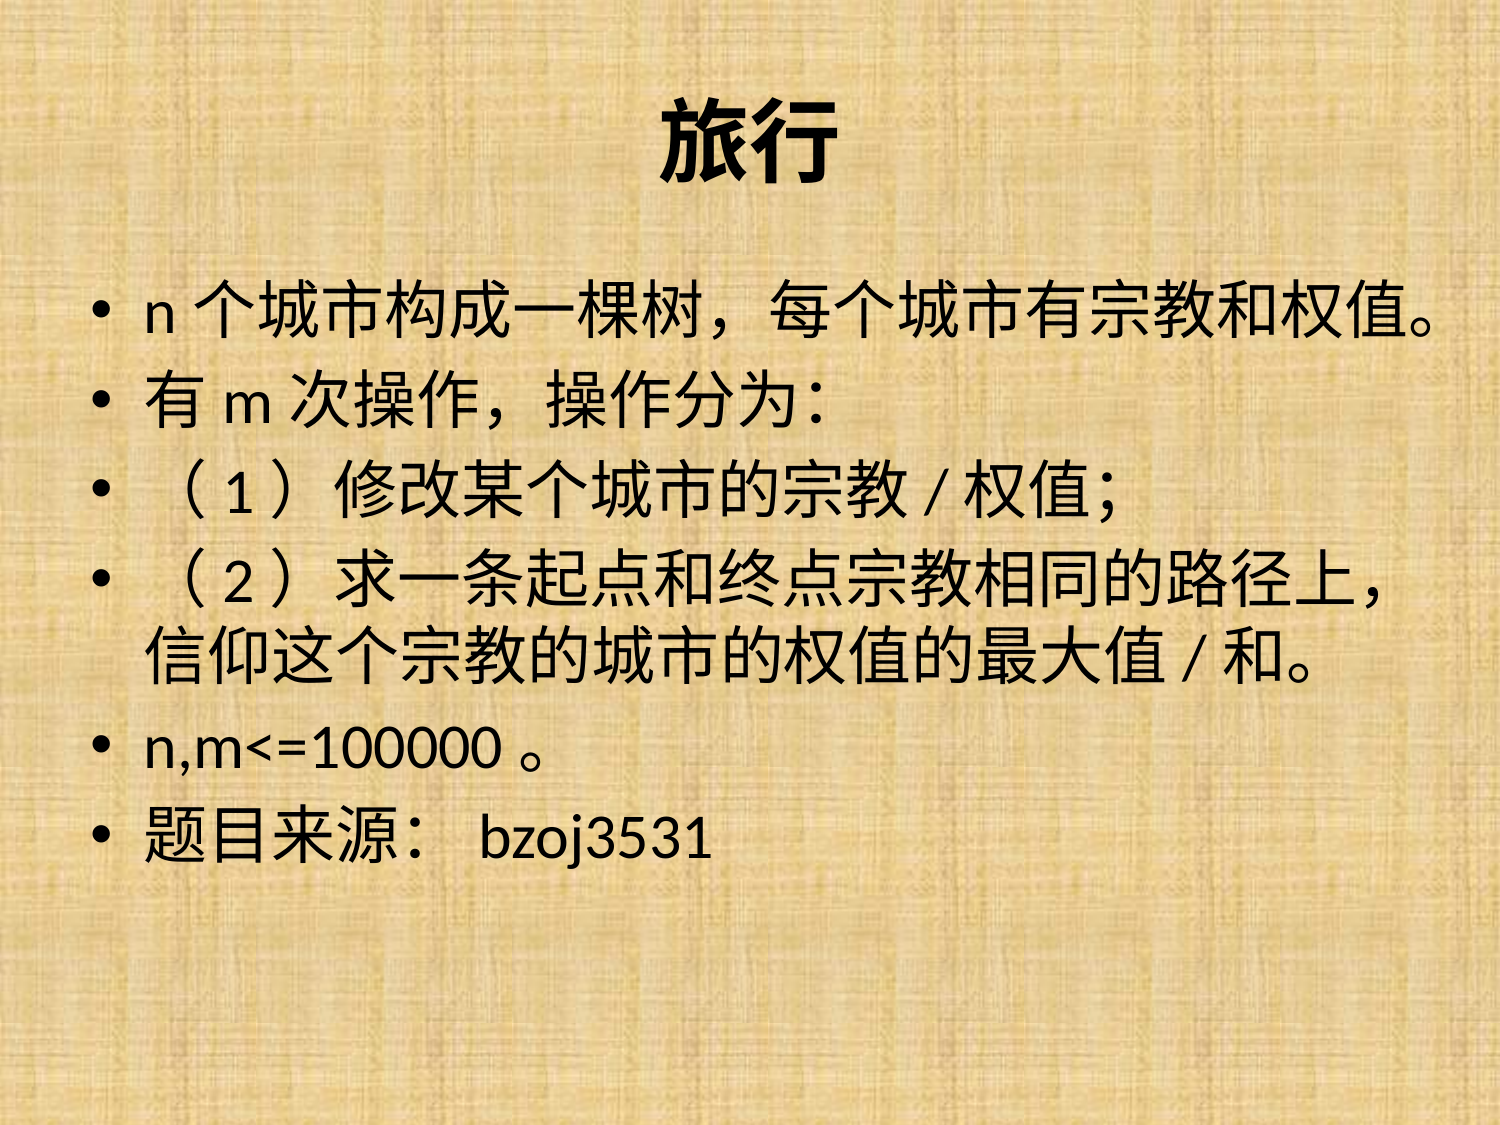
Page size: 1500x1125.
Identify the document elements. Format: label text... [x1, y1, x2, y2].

title 旅行 [75, 45, 1425, 233]
picture [0, 0, 1500, 1125]
list n个城市构成一棵树，每个城市有宗教和权值。 有m次操作，操作分为： （1）修改某个城市的宗教/权值； （2）求一条起点和终点宗教相同的路径上，信仰这个宗教的城市的权值的最大值/和。 n,m<=100000。 题目来源：bzoj3531 [75, 262, 1425, 1005]
